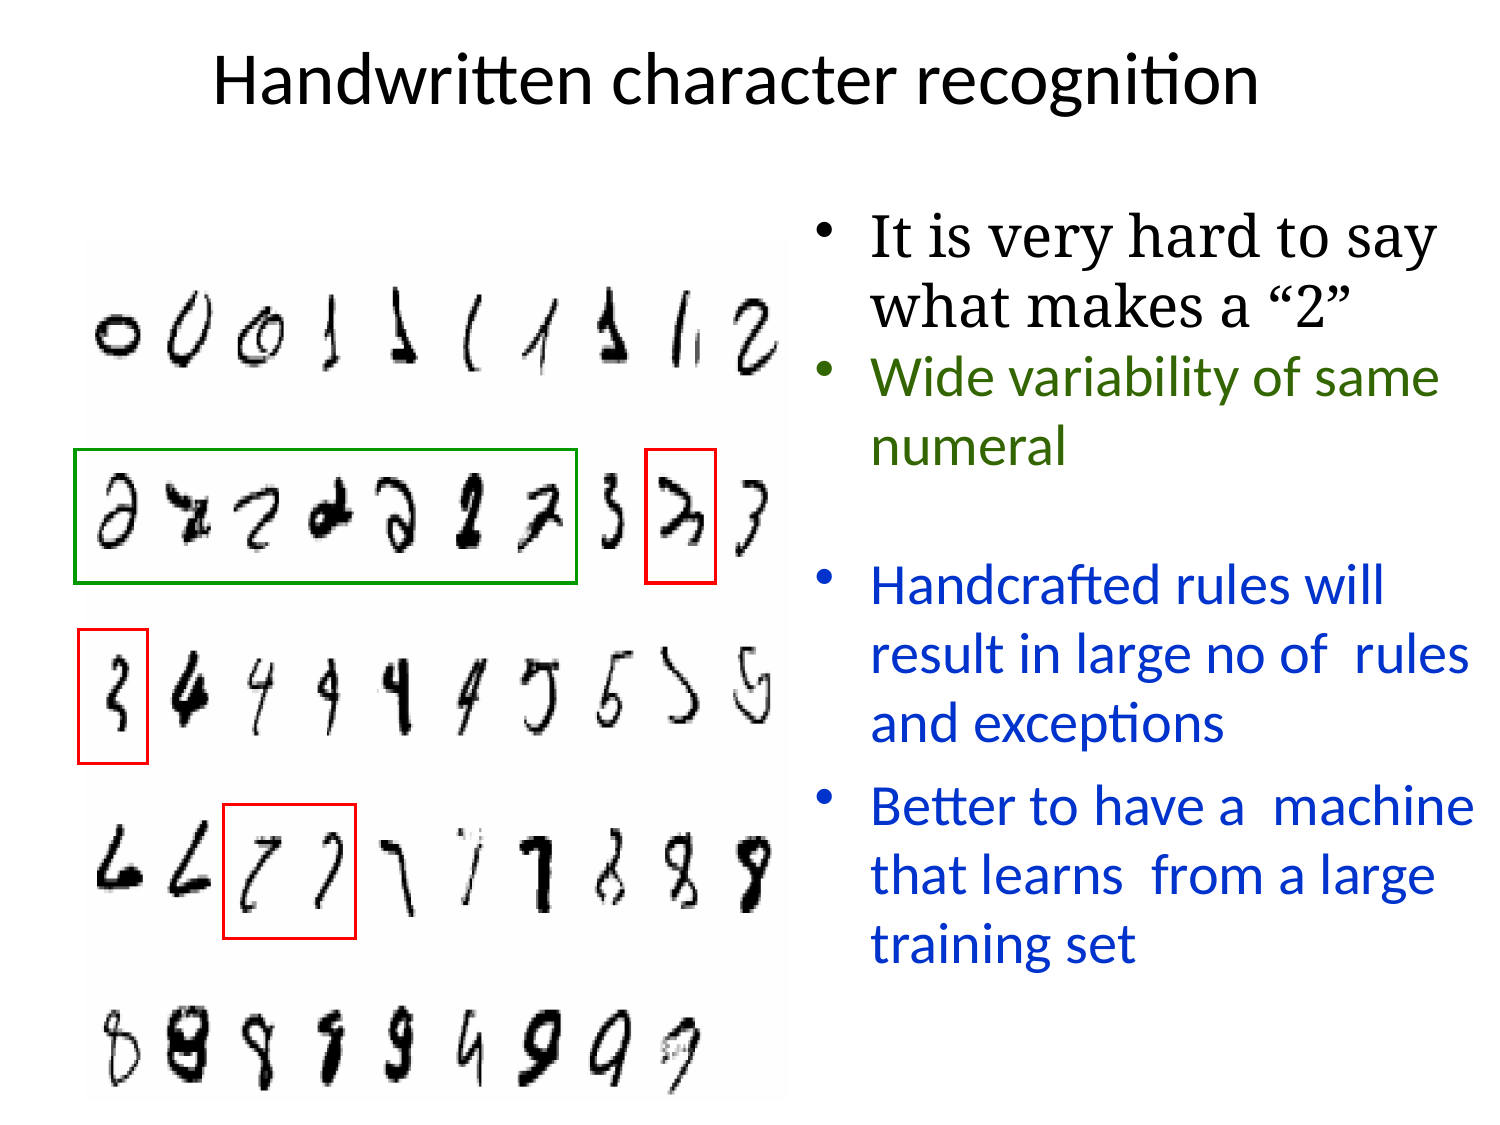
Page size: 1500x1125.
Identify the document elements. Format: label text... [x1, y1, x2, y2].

title Handwritten character recognition [24, 0, 1450, 150]
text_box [74, 239, 788, 1101]
text_box It is very hard to say what makes a “2” Wide variability of same numeral Handcrafted rules will result in large no of rules and exceptions Better to have a machine that learns from a large training set [812, 202, 1500, 978]
